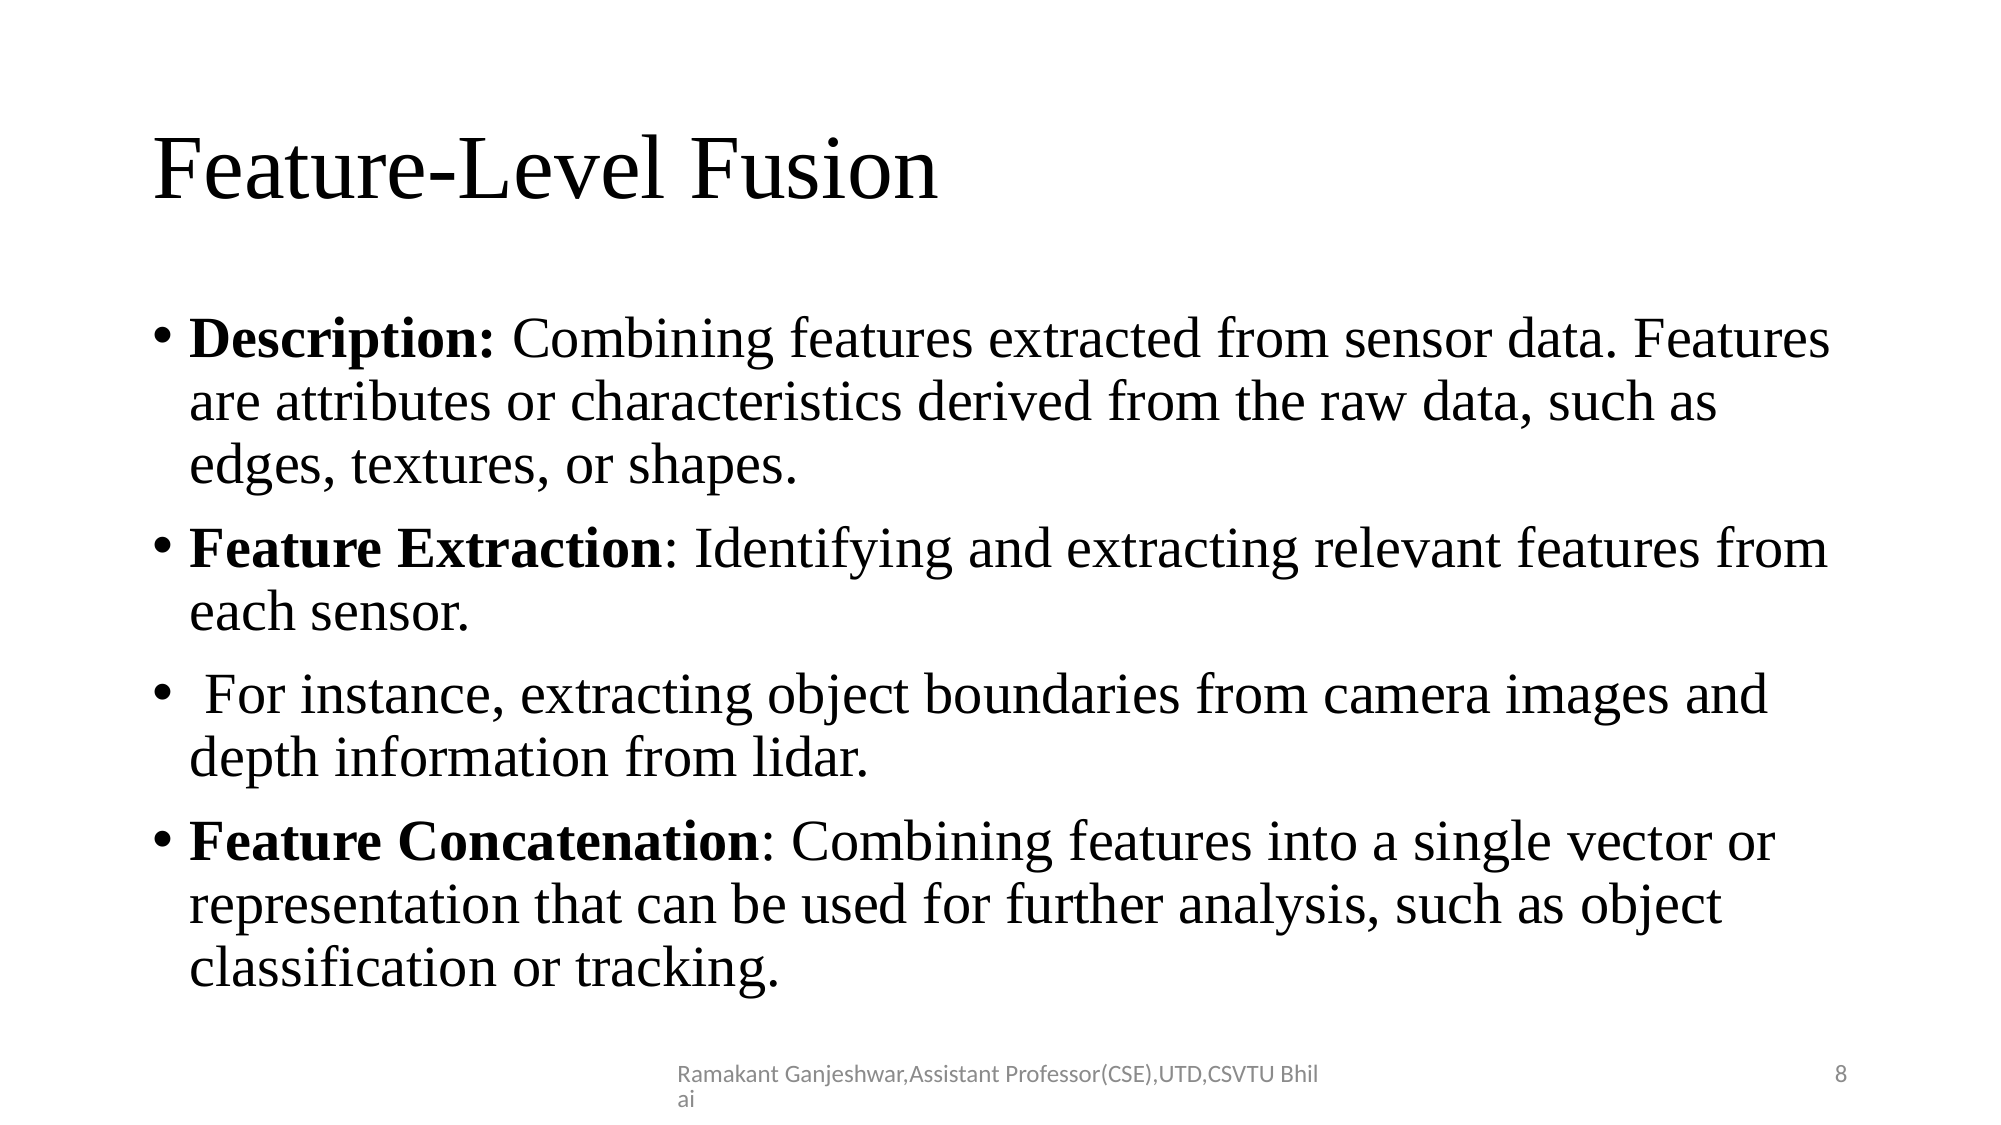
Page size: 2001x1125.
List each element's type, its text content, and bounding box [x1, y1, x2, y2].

slide_number 8 [1412, 1042, 1863, 1103]
title Feature-Level Fusion [137, 59, 1863, 278]
footer Ramakant Ganjeshwar,Assistant Professor(CSE),UTD,CSVTU Bhilai [662, 1042, 1338, 1103]
list Description: Combining features extracted from sensor data. Features are attributes or characteristics derived from the raw data, such as edges, textures, or shapes. Feature Extraction: Identifying and extracting relevant features from each sensor. For instance, extracting object boundaries from camera images and depth information from lidar. Feature Concatenation: Combining features into a single vector or representation that can be used for further analysis, such as object classification or tracking. [137, 299, 1863, 1014]
